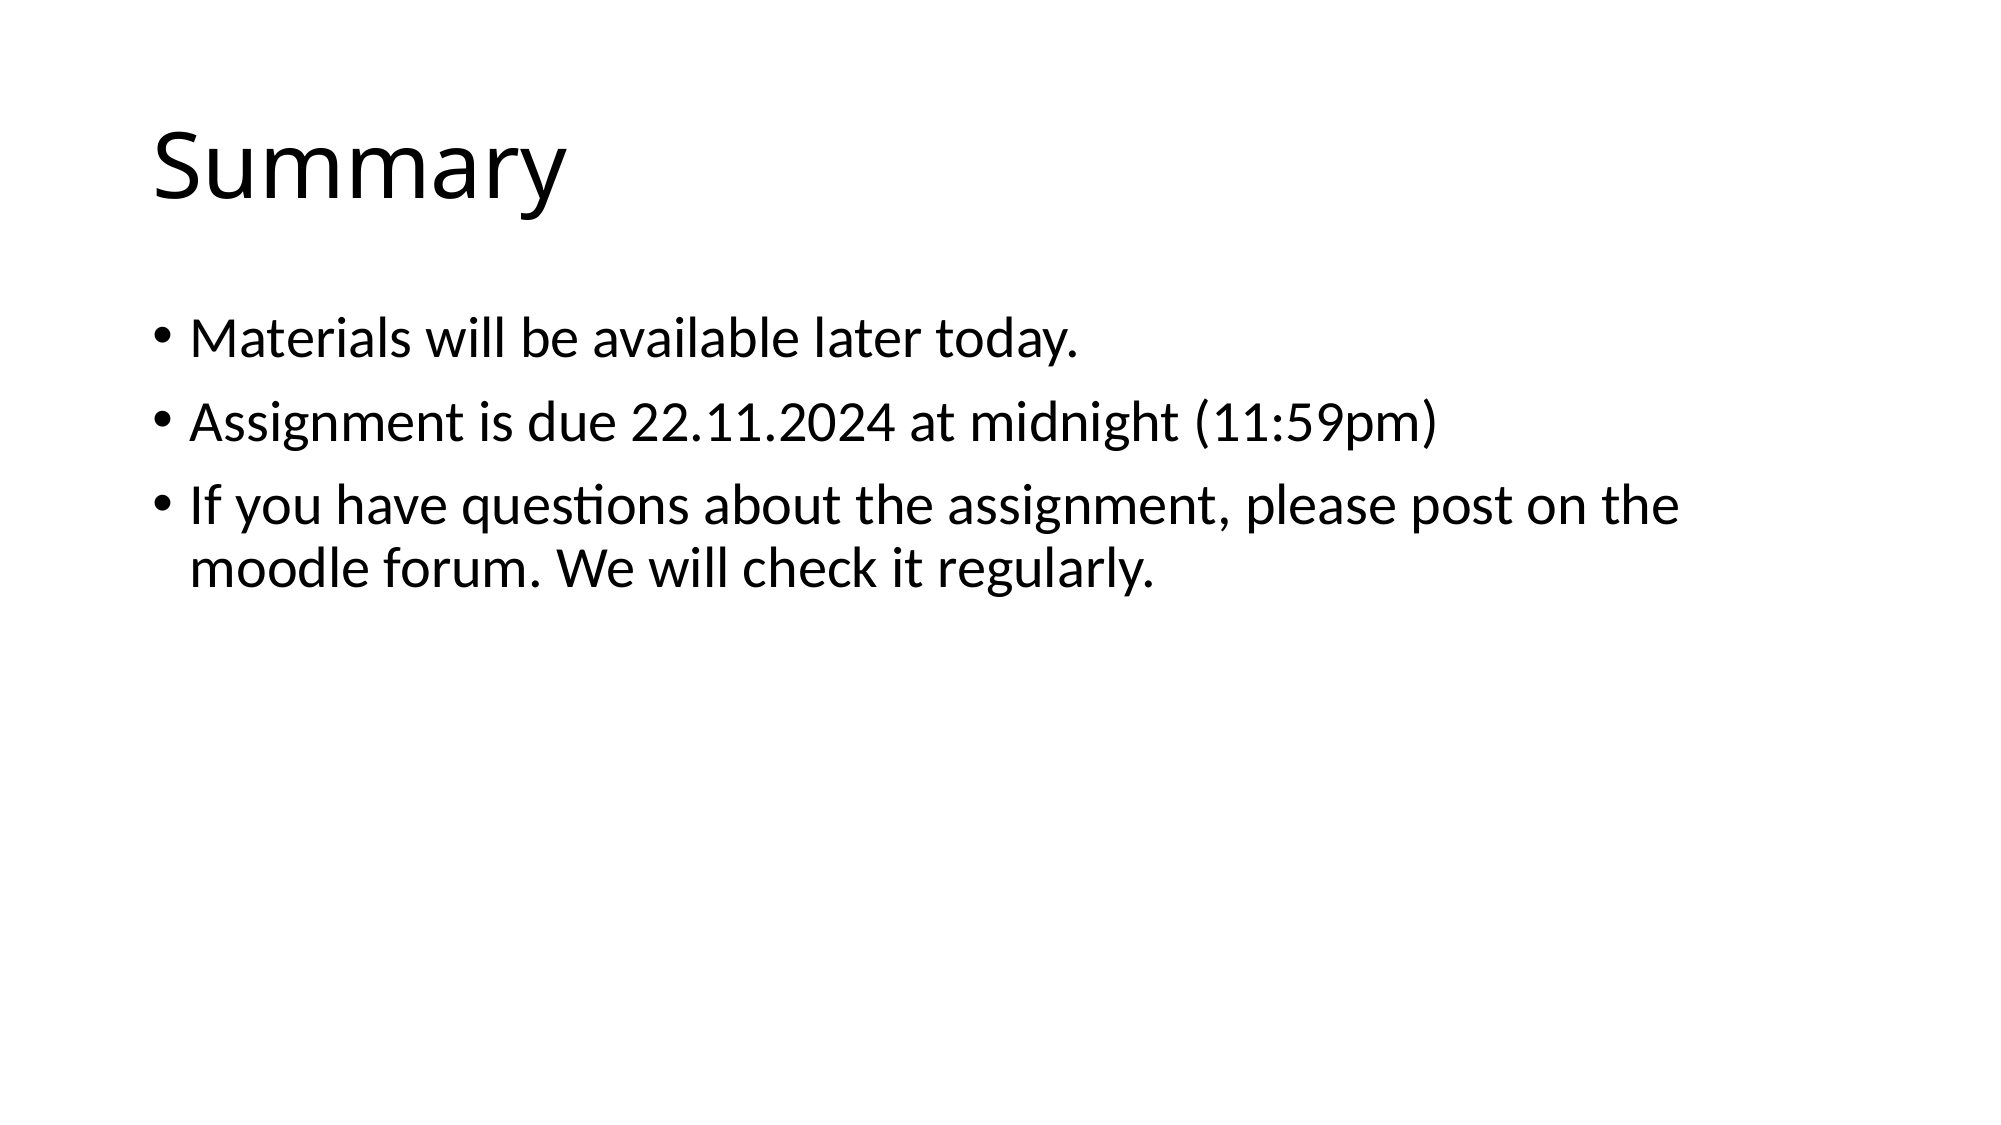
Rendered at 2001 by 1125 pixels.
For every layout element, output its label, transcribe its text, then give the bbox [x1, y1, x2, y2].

list Materials will be available later today. Assignment is due 22.11.2024 at midnight (11:59pm) If you have questions about the assignment, please post on the moodle forum. We will check it regularly. [137, 299, 1863, 1014]
title Summary [137, 59, 1863, 278]
